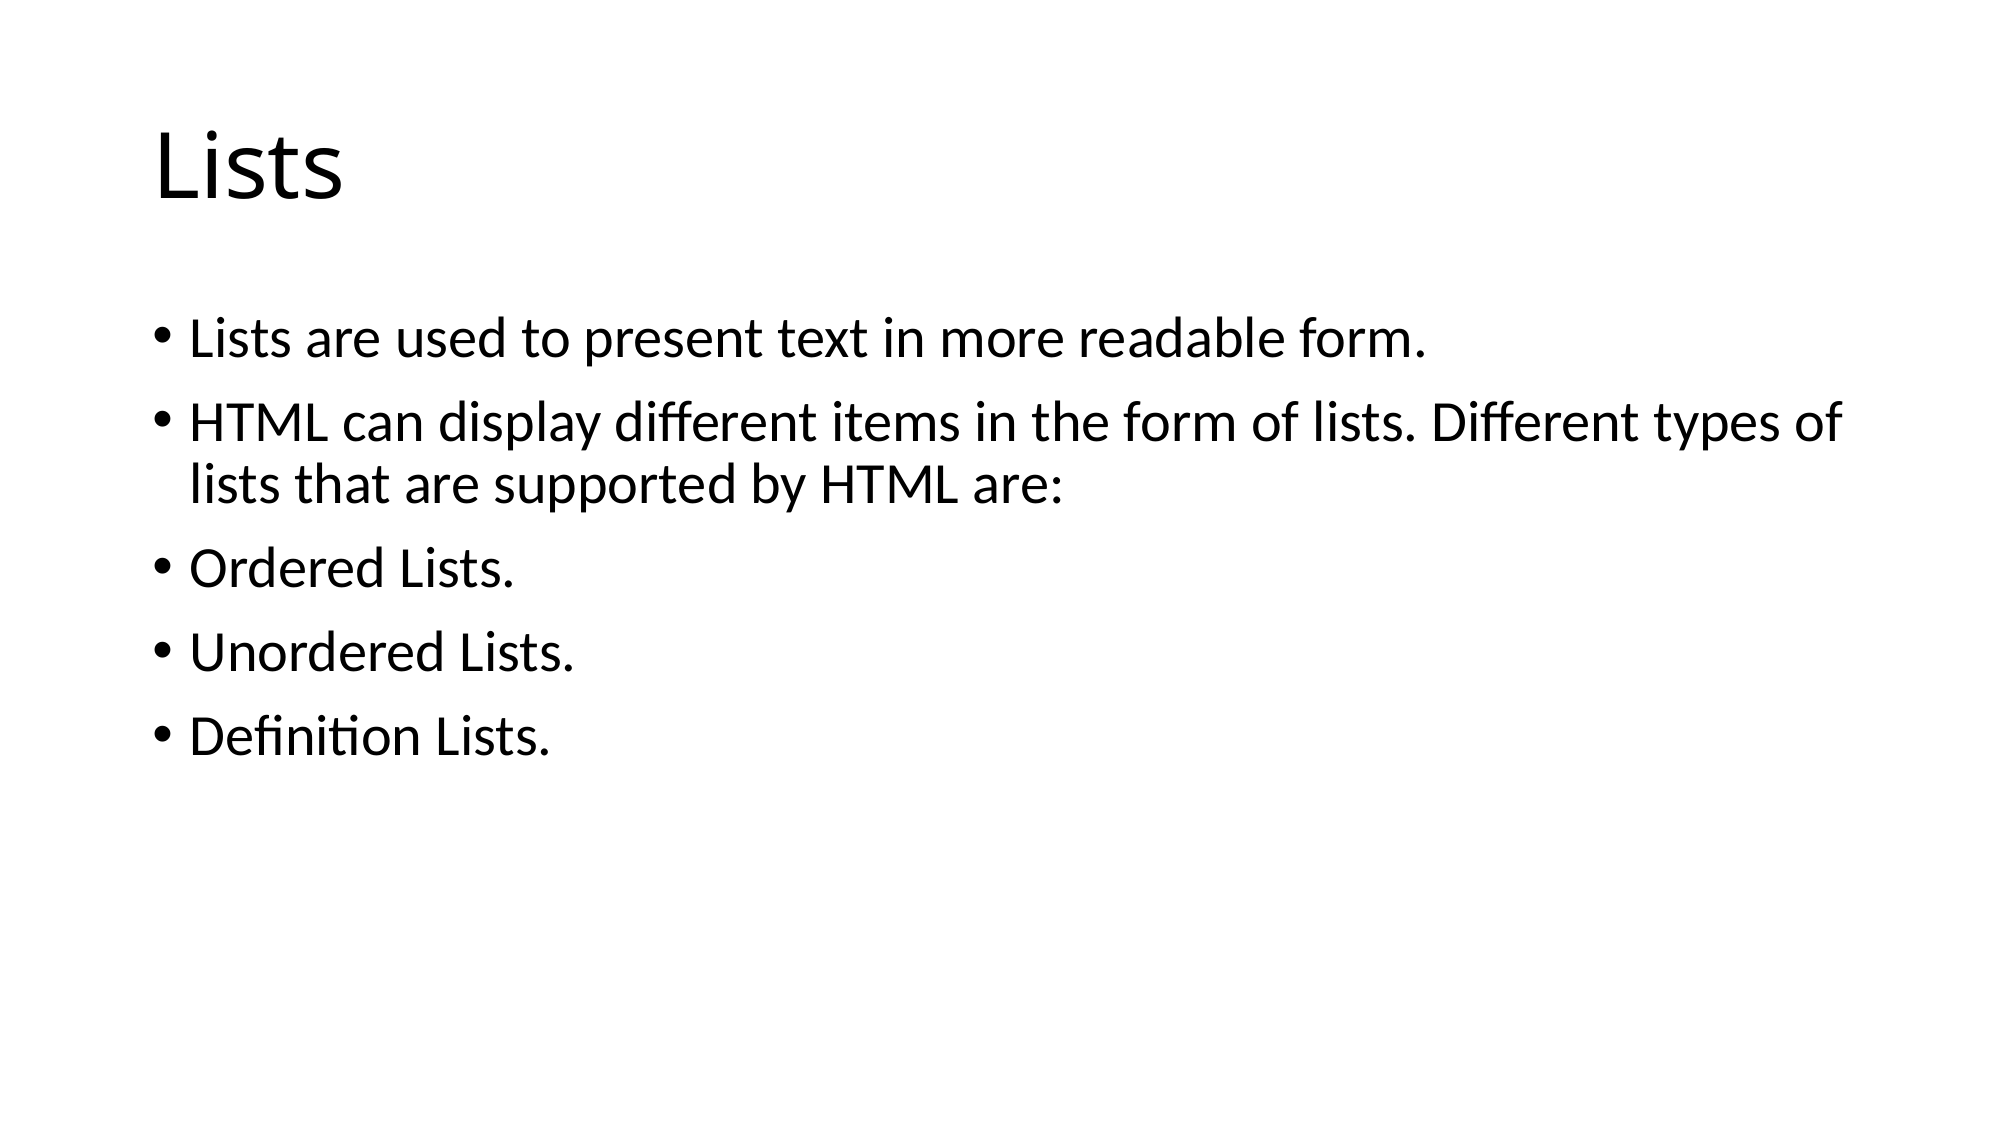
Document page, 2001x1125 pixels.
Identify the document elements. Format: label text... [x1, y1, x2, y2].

list Lists are used to present text in more readable form. HTML can display different items in the form of lists. Different types of lists that are supported by HTML are: Ordered Lists. Unordered Lists. Definition Lists. [137, 299, 1863, 1014]
title Lists [137, 59, 1863, 278]
